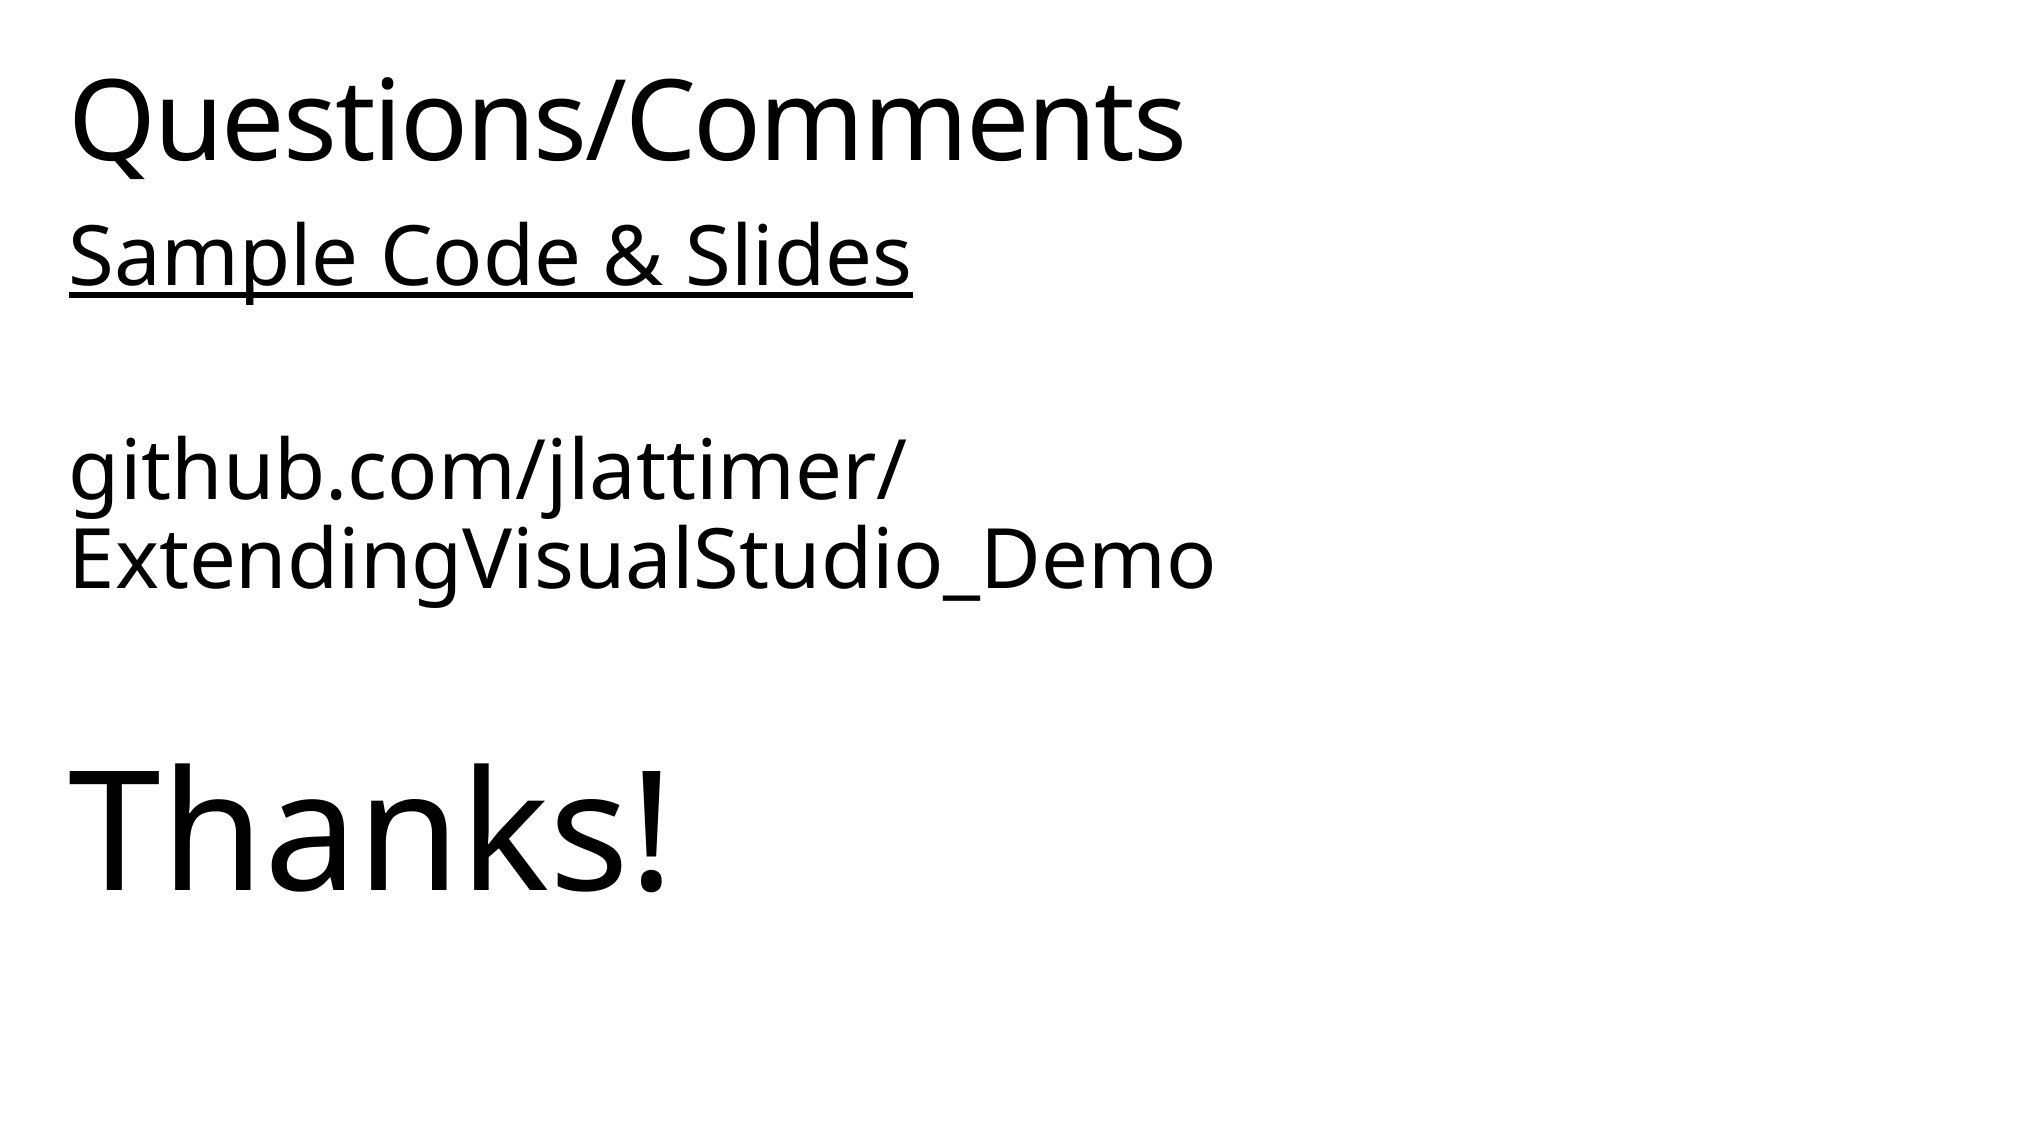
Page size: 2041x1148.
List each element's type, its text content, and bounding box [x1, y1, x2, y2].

list Sample Code & Slides github.com/jlattimer/ExtendingVisualStudio_Demo Thanks! [45, 198, 2021, 876]
title Questions/Comments [45, 48, 1996, 200]
